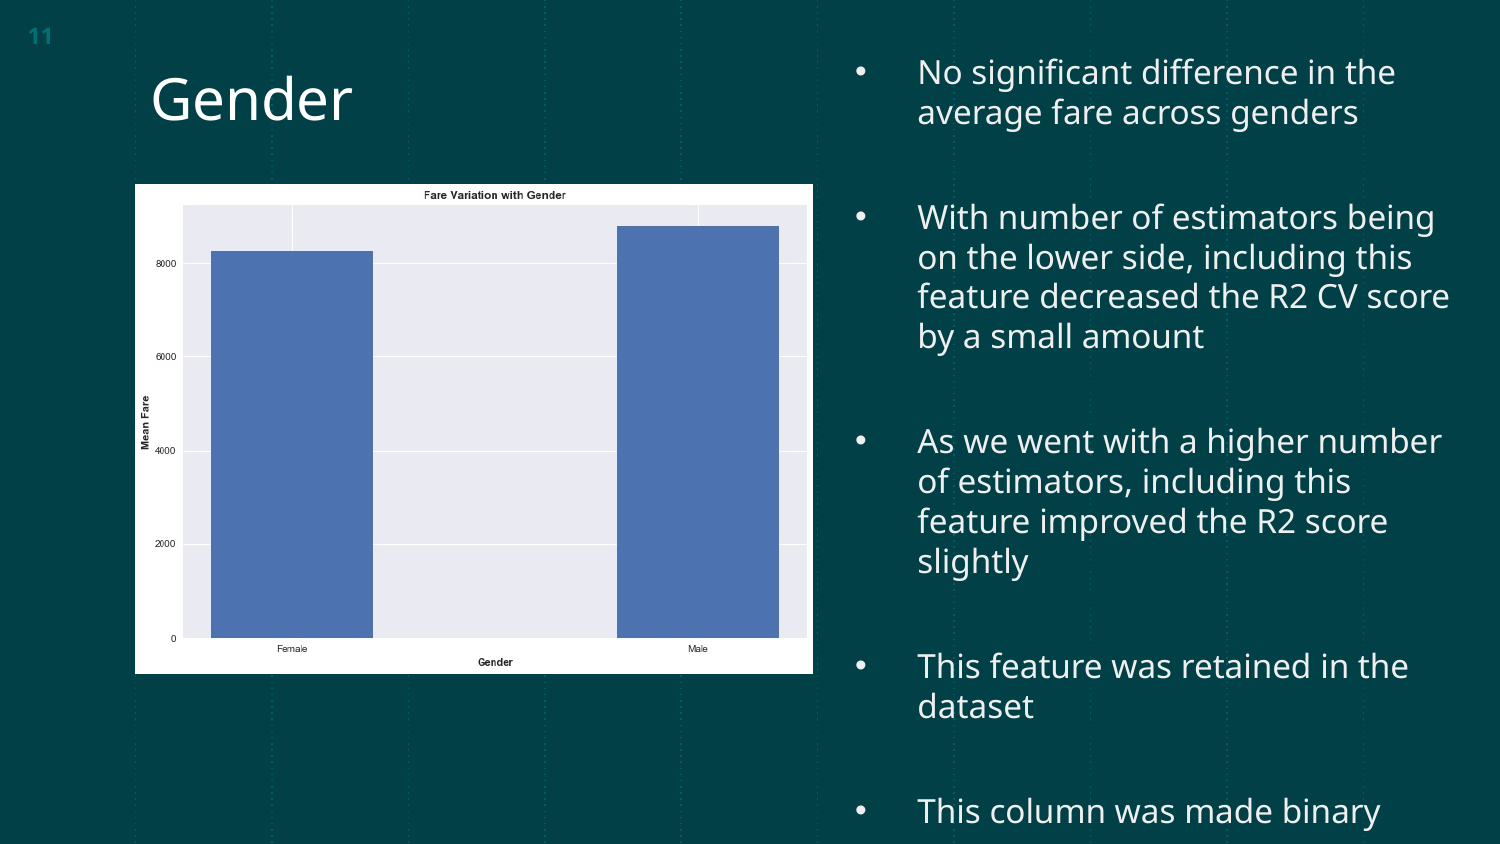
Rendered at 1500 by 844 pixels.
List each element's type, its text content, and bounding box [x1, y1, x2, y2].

list No significant difference in the average fare across genders With number of estimators being on the lower side, including this feature decreased the R2 CV score by a small amount As we went with a higher number of estimators, including this feature improved the R2 score slightly This feature was retained in the dataset This column was made binary [827, 36, 1478, 802]
picture [134, 184, 813, 674]
text_box Gender [135, 30, 845, 147]
slide_number 11 [12, 6, 103, 66]
